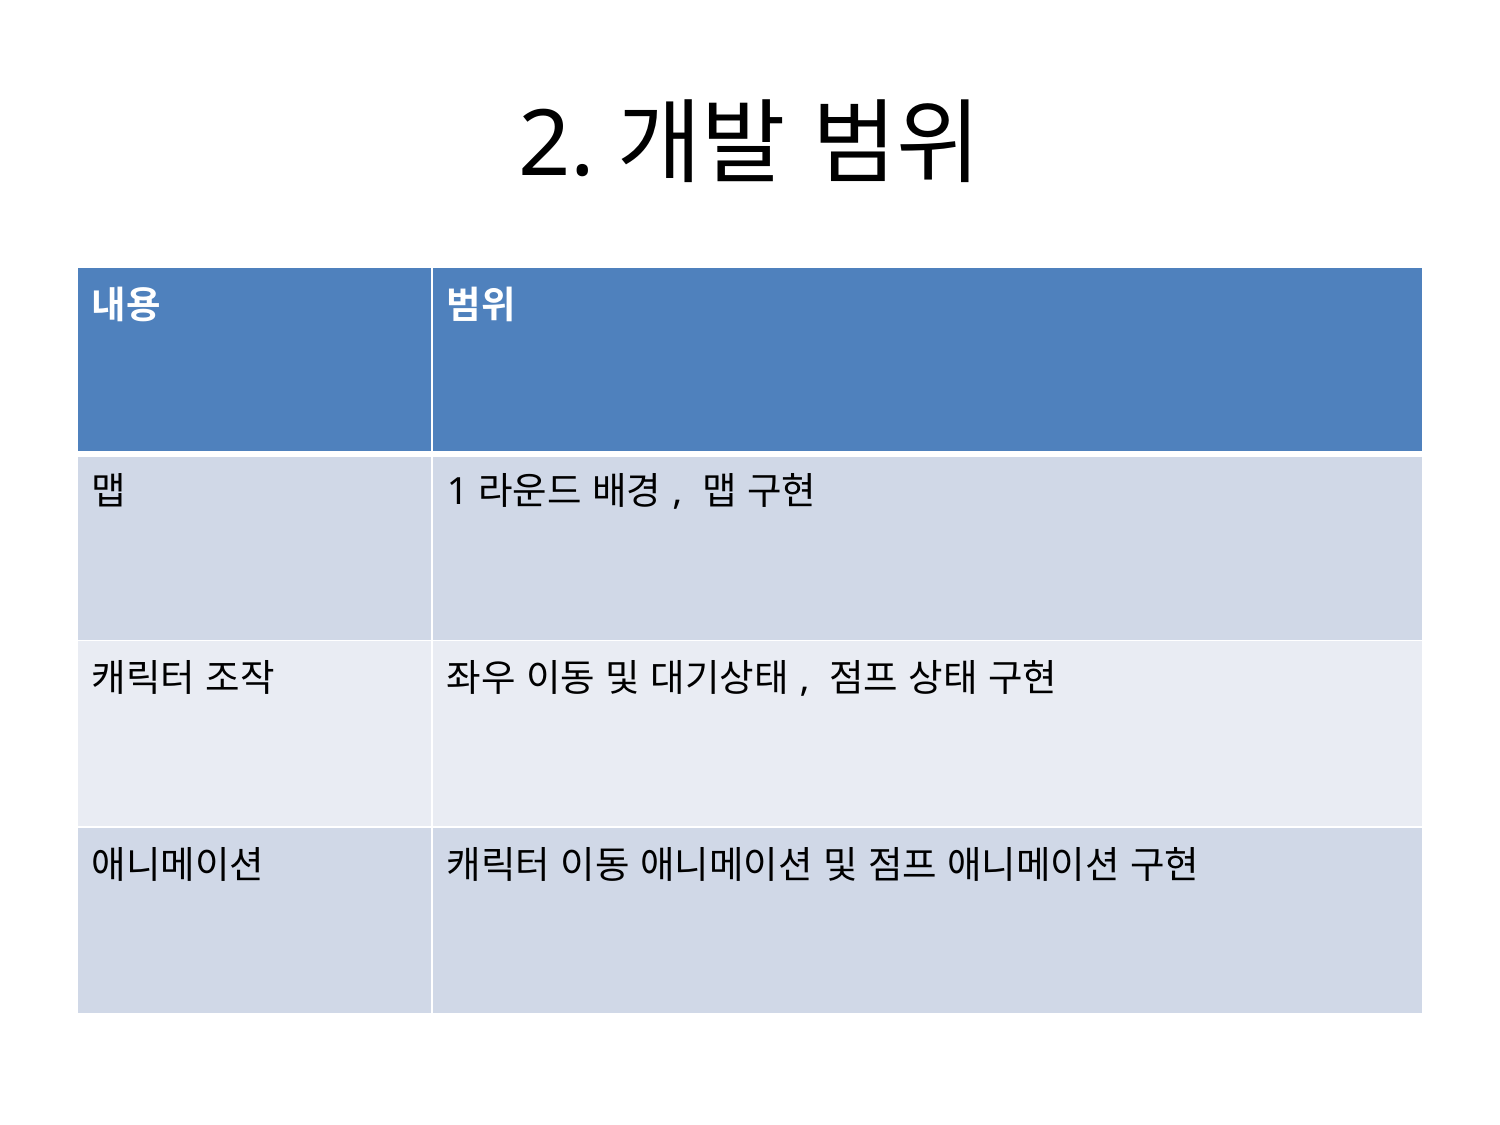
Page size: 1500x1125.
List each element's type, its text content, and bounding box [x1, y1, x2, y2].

table_header 내용 [78, 268, 431, 451]
table_cell 좌우 이동 및 대기상태, 점프 상태 구현 [433, 641, 1422, 826]
table_cell 캐릭터 조작 [78, 641, 431, 826]
table_cell 애니메이션 [78, 828, 431, 1013]
table_cell 맵 [78, 457, 431, 640]
table_cell 캐릭터 이동 애니메이션 및 점프 애니메이션 구현 [433, 828, 1422, 1013]
table_cell 1라운드 배경, 맵 구현 [433, 457, 1422, 640]
table_header 범위 [433, 268, 1422, 451]
title 2.개발 범위 [75, 45, 1425, 233]
